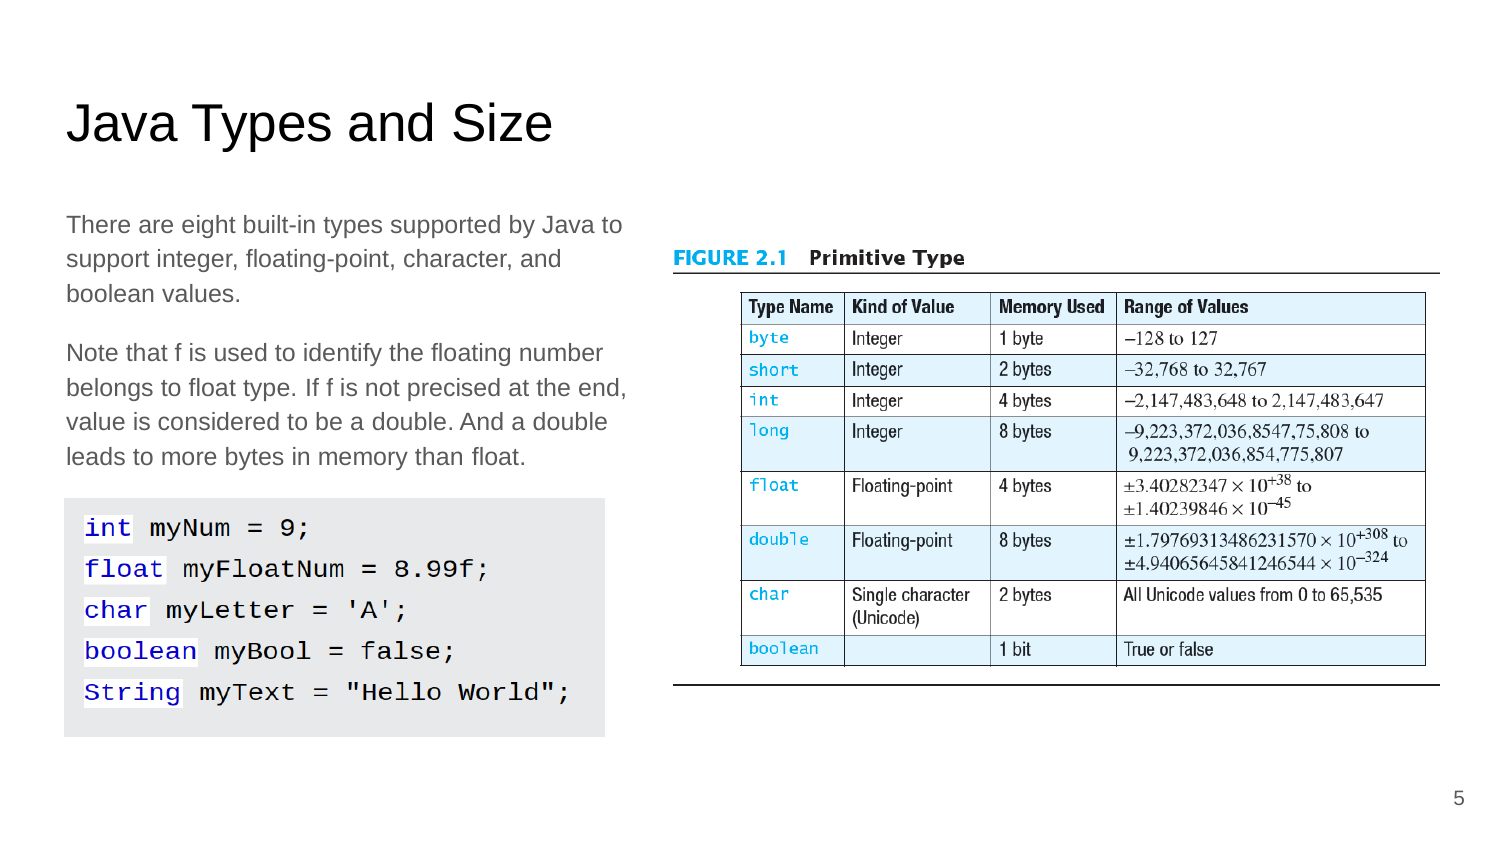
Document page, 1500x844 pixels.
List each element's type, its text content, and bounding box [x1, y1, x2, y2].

title Java Types and Size [51, 72, 1449, 167]
picture [63, 497, 606, 738]
list There are eight built-in types supported by Java to support integer, floating-point, character, and boolean values. Note that f is used to identify the floating number belongs to float type. If f is not precised at the end, value is considered to be a double. And a double leads to more bytes in memory than float. [51, 189, 672, 750]
picture [662, 238, 1440, 694]
slide_number <number> [1389, 764, 1480, 830]
